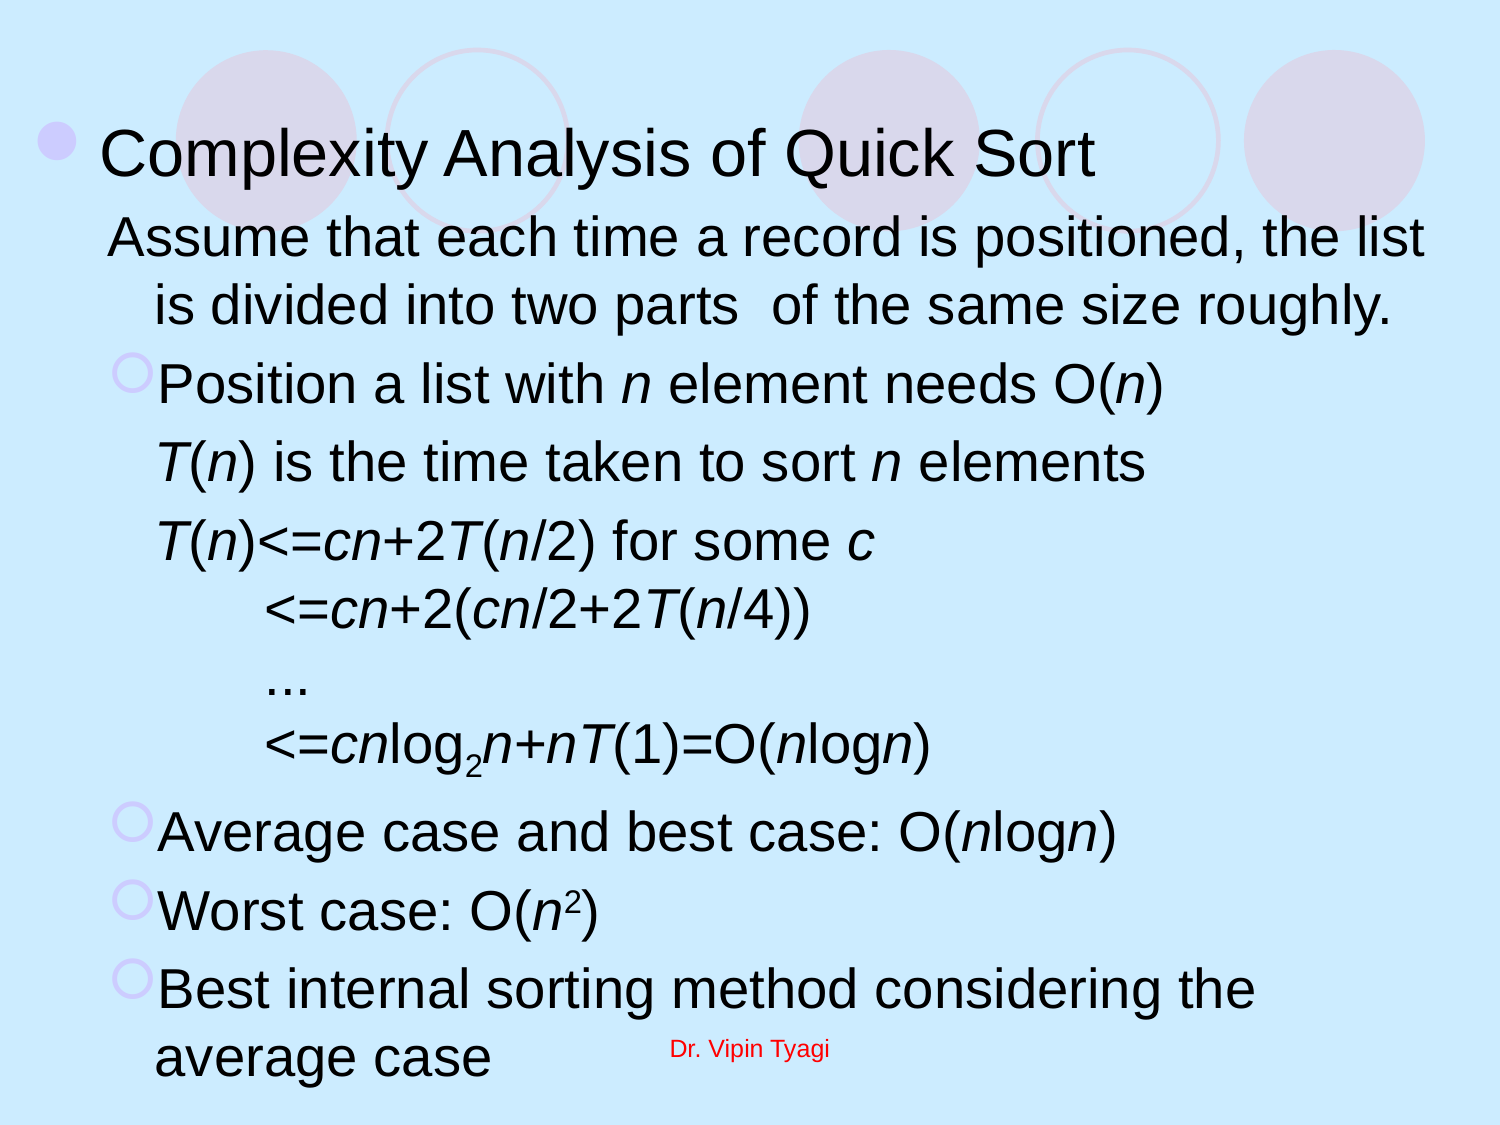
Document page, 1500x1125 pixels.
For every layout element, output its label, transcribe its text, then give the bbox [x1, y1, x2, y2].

list Complexity Analysis of Quick Sort Assume that each time a record is positioned, the list is divided into two parts of the same size roughly. Position a list with n element needs O(n) T(n) is the time taken to sort n elements T(n)<=cn+2T(n/2) for some c <=cn+2(cn/2+2T(n/4)) ... <=cnlog2n+nT(1)=O(nlogn) Average case and best case: O(nlogn) Worst case: O(n2) Best internal sorting method considering the average case [17, 101, 1471, 1107]
